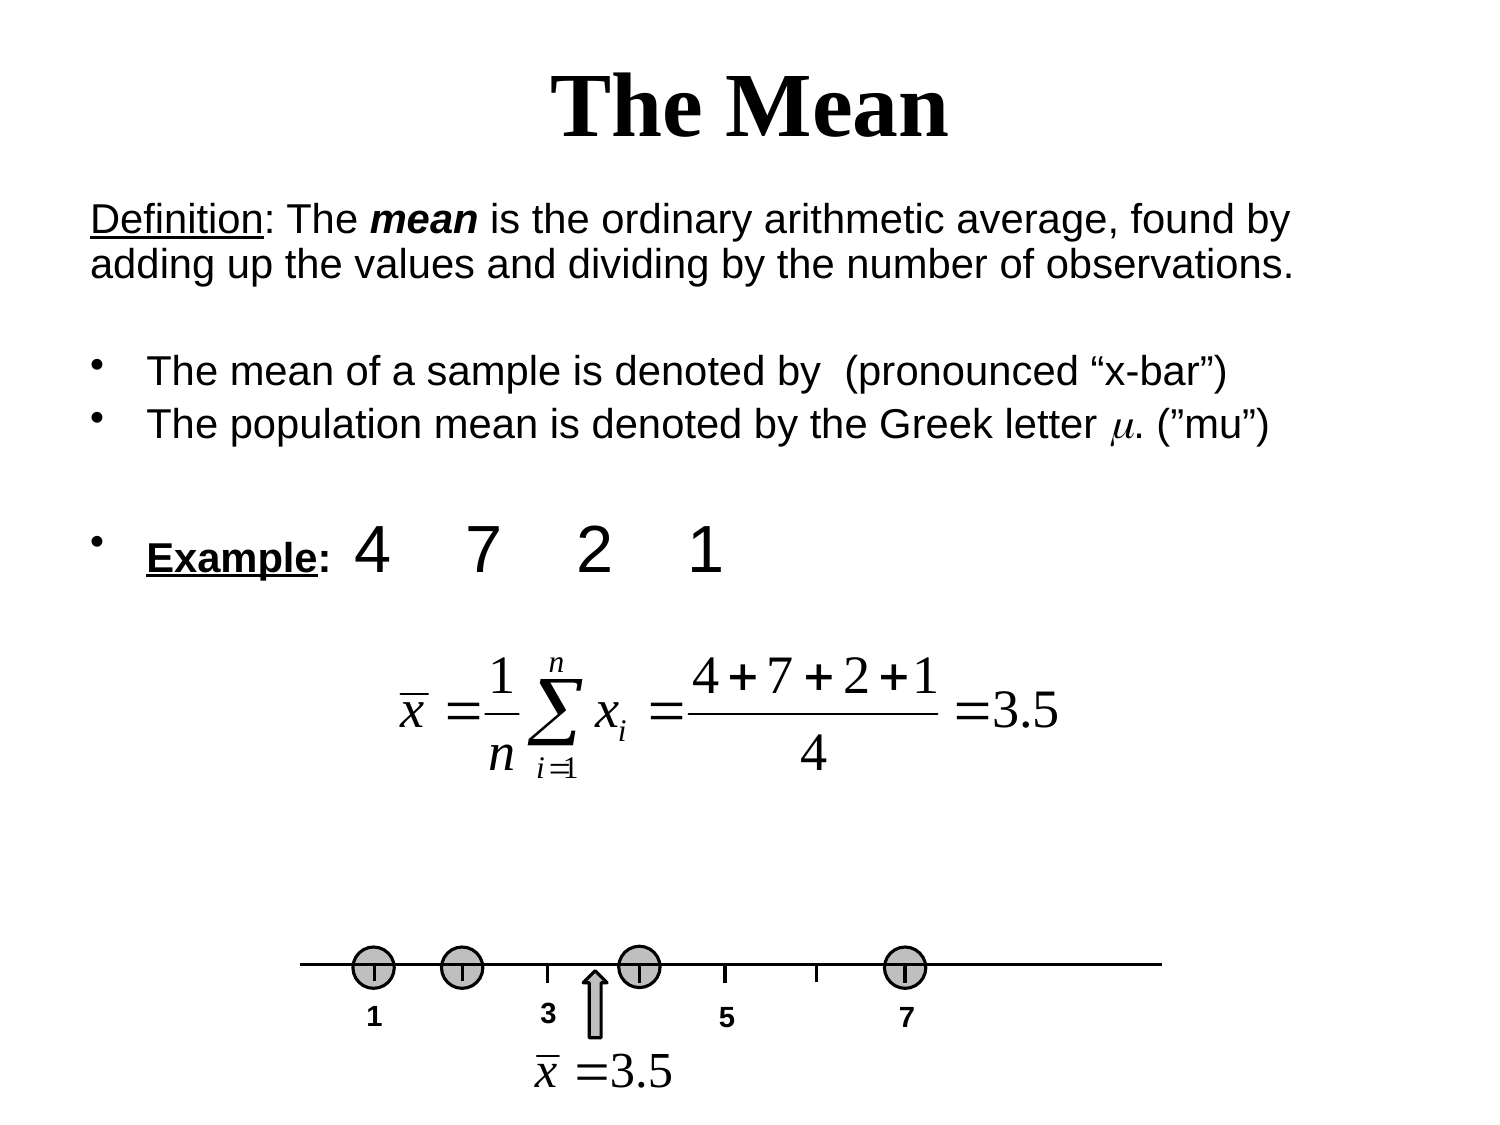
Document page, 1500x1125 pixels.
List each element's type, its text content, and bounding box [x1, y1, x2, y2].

text_box 1 [351, 989, 398, 1040]
text_box [617, 944, 662, 963]
text_box 7 [884, 991, 931, 1041]
text_box [617, 972, 662, 990]
text_box [882, 972, 928, 991]
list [524, 1040, 681, 1101]
text_box [351, 972, 396, 989]
text_box [439, 972, 485, 991]
text_box [581, 972, 610, 1039]
text_box [351, 944, 396, 963]
text_box 3 [525, 987, 572, 1037]
text_box 5 [704, 991, 751, 1041]
title The Mean [75, 36, 1426, 163]
text_box [439, 944, 485, 963]
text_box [389, 636, 1069, 792]
text_box [882, 944, 928, 963]
